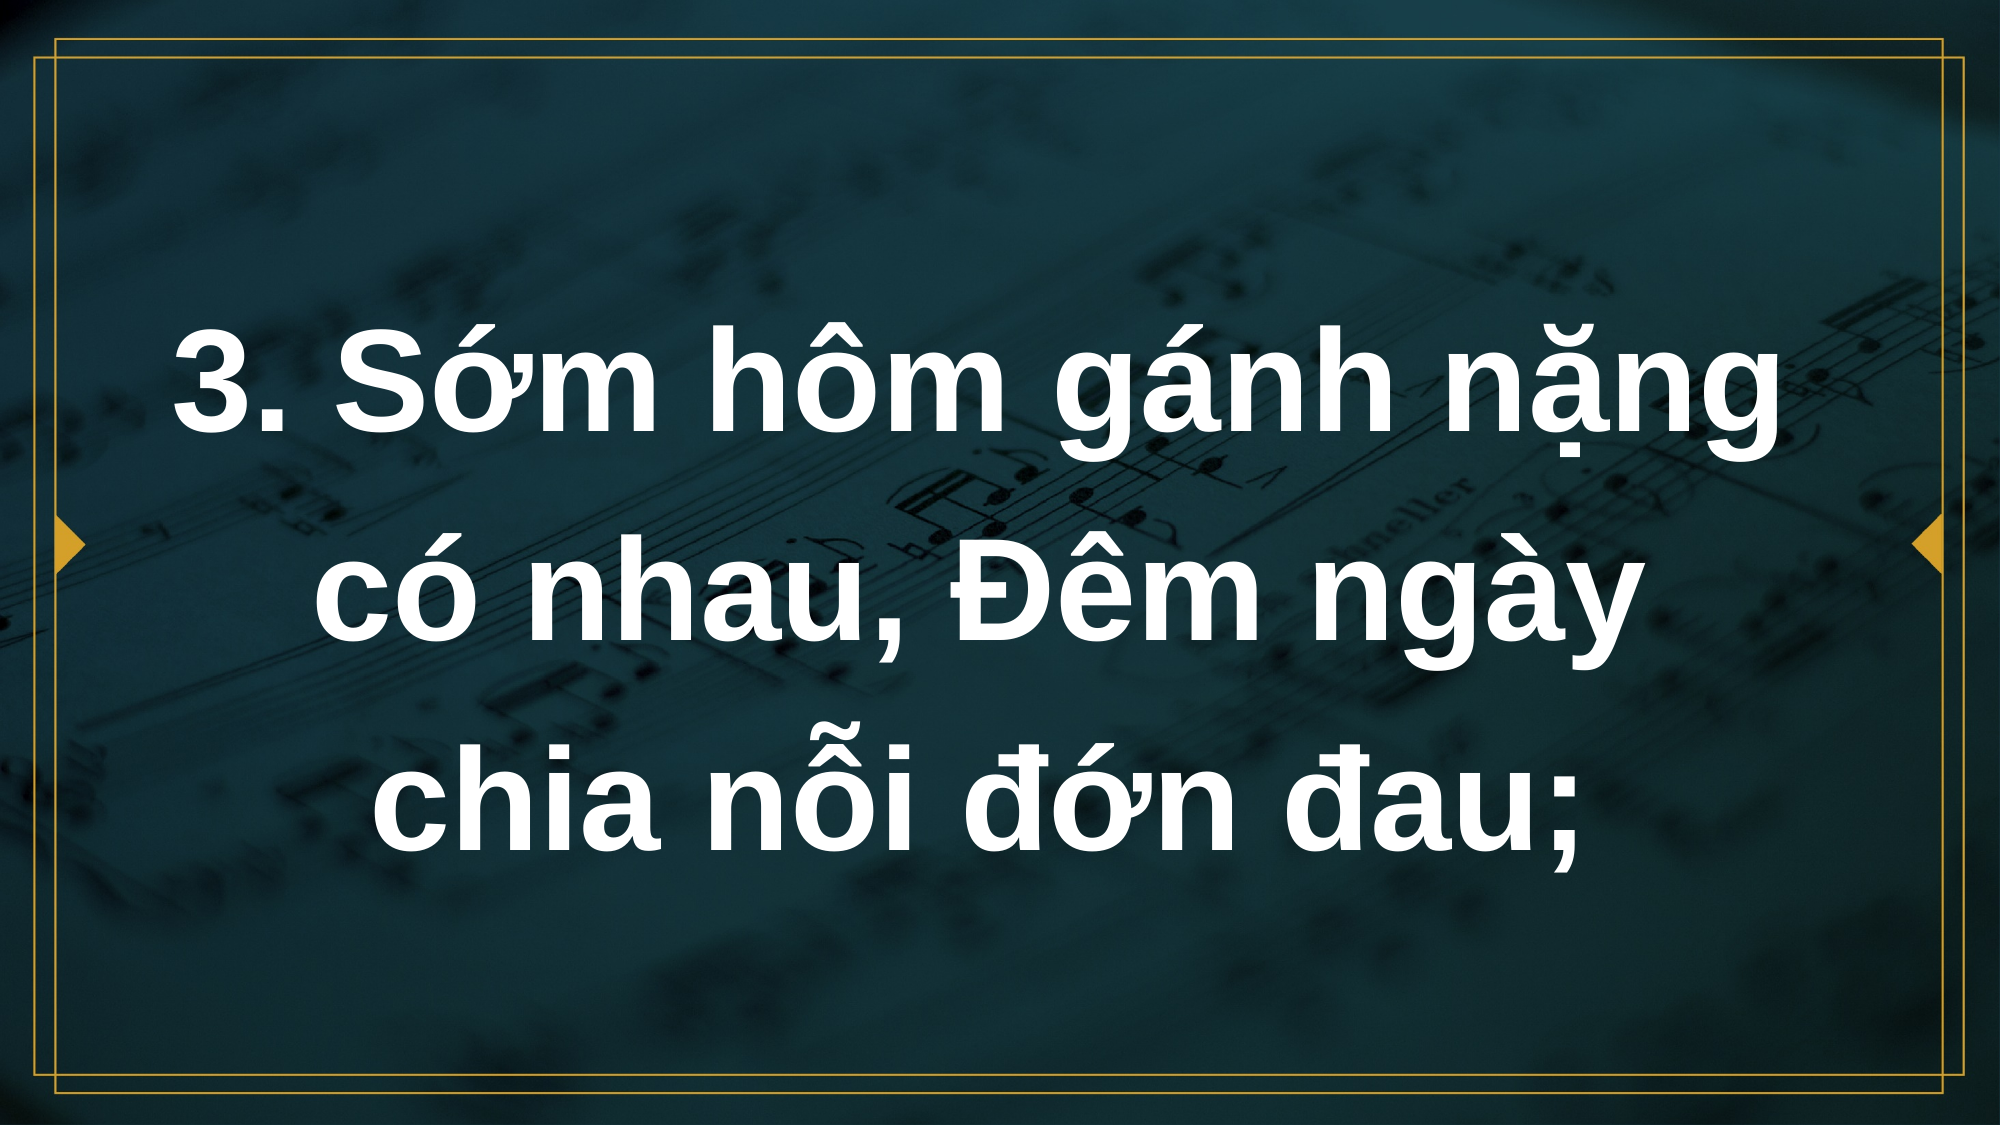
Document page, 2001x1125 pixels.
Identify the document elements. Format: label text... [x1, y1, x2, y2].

title 3. Sớm hôm gánh nặng có nhau, Đêm ngày chia nỗi đớn đau; [55, 53, 1945, 1077]
picture [0, 0, 2000, 1125]
